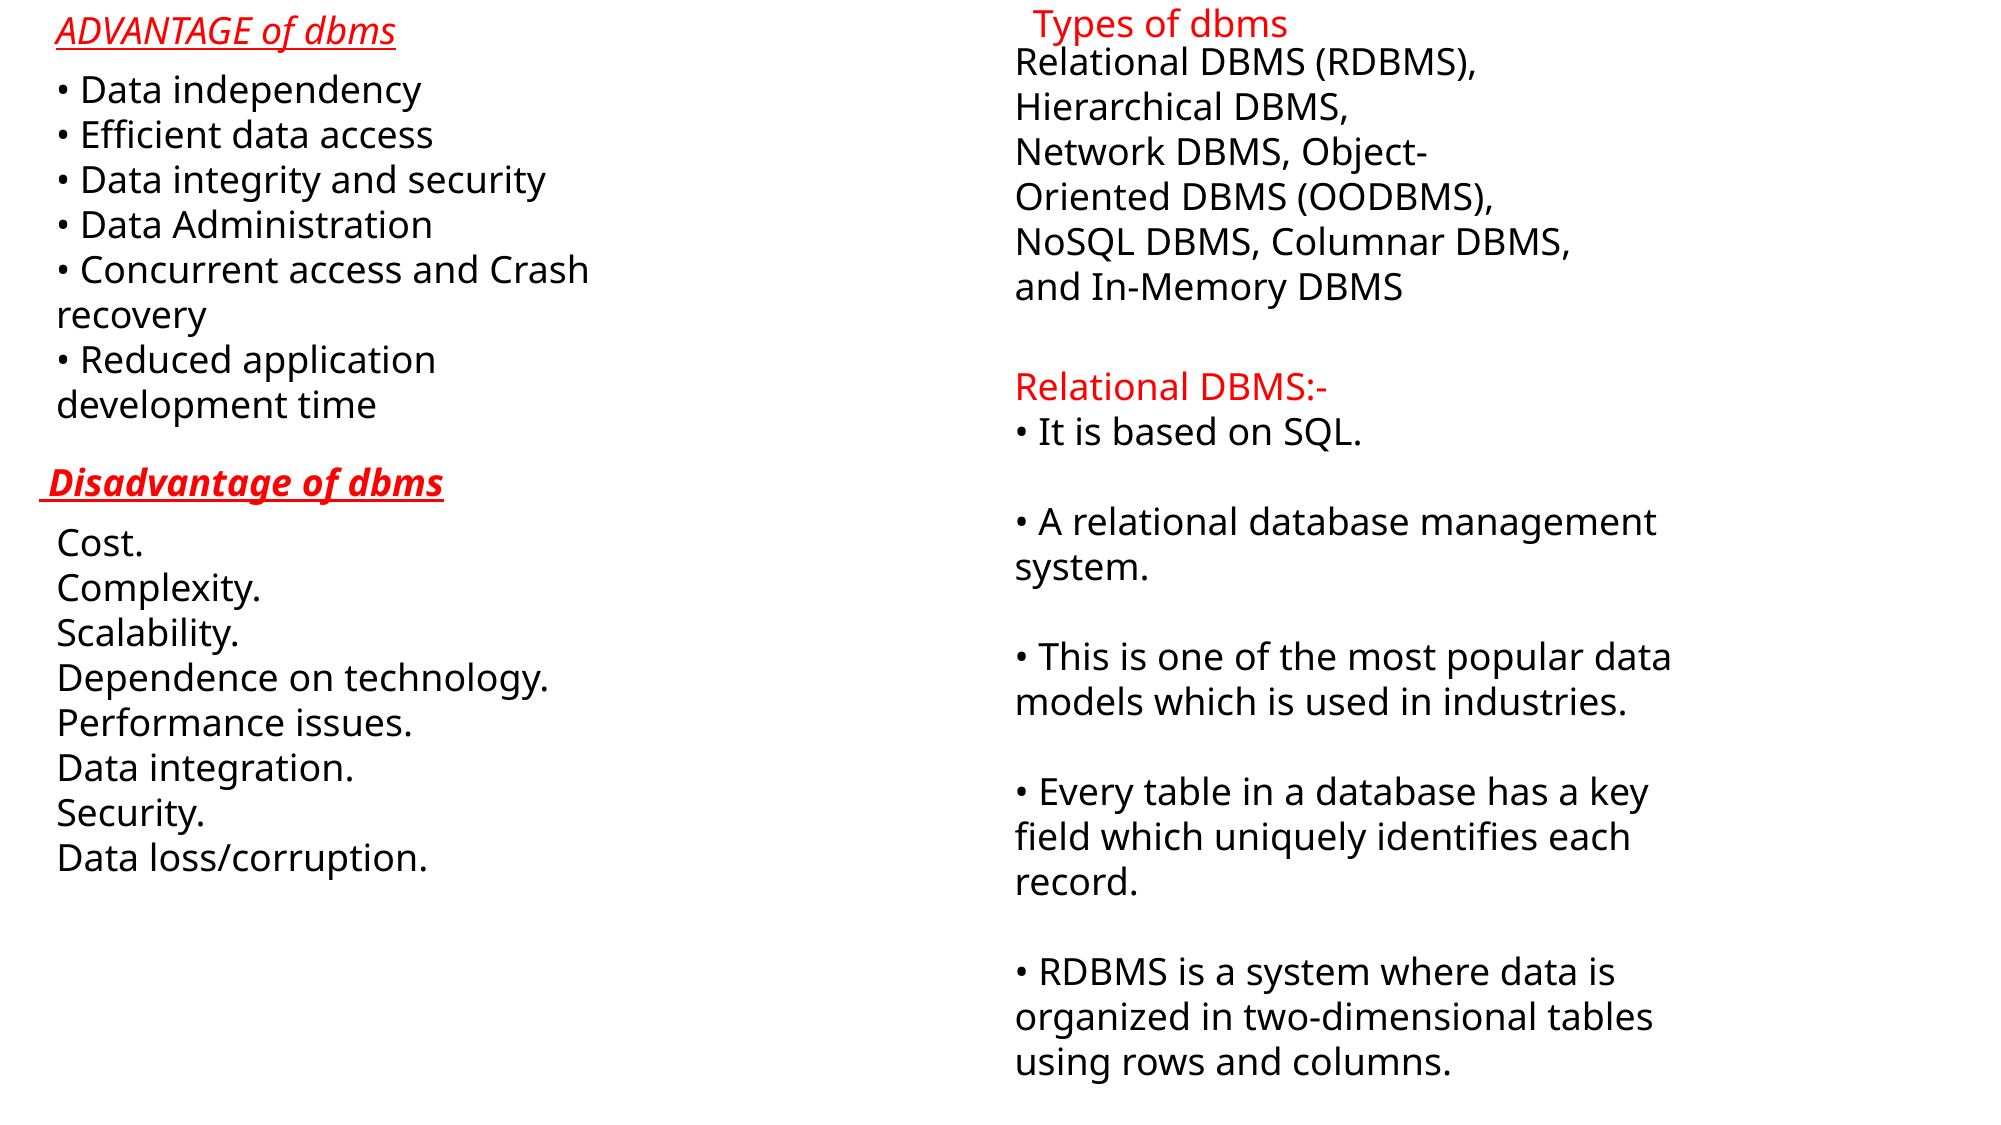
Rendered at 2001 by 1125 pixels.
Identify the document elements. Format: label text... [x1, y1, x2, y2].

text_box Types of dbms [1018, 0, 1606, 53]
text_box ADVANTAGE of dbms [41, 0, 588, 60]
text_box Disadvantage of dbms [23, 451, 537, 512]
text_box • Data independency • Efficient data access • Data integrity and security • Data Administration • Concurrent access and Crash recovery • Reduced application development time [41, 58, 668, 434]
text_box Relational DBMS:- • It is based on SQL. • A relational database management system. • This is one of the most popular data models which is used in industries. • Every table in a database has a key field which uniquely identifies each record. • RDBMS is a system where data is organized in two-dimensional tables using rows and columns. [999, 355, 1738, 1091]
text_box Cost. Complexity. Scalability. Dependence on technology. Performance issues. Data integration. Security. Data loss/corruption. [41, 512, 737, 887]
text_box Relational DBMS (RDBMS), Hierarchical DBMS, Network DBMS, Object-Oriented DBMS (OODBMS), NoSQL DBMS, Columnar DBMS, and In-Memory DBMS [999, 30, 1588, 316]
